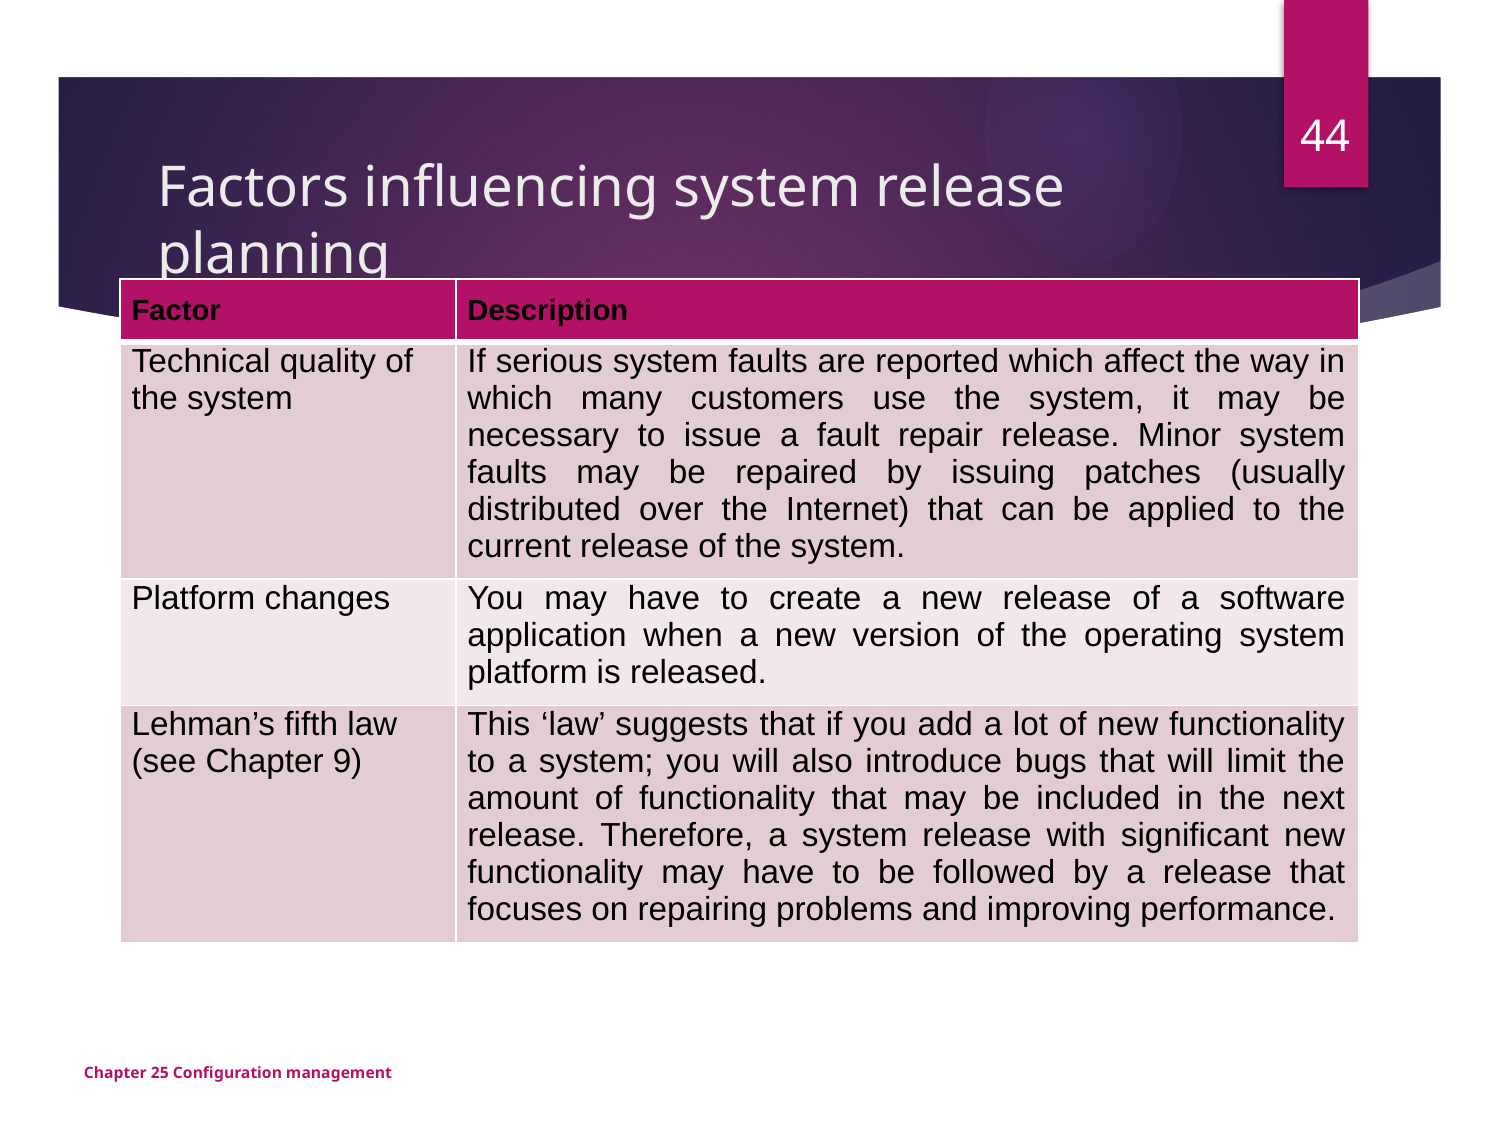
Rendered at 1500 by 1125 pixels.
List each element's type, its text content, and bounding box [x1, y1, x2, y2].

table_header Description [457, 280, 1358, 339]
table_cell This ‘law’ suggests that if you add a lot of new functionality to a system; you will also introduce bugs that will limit the amount of functionality that may be included in the next release. Therefore, a system release with significant new functionality may have to be followed by a release that focuses on repairing problems and improving performance. [457, 706, 1358, 942]
table_cell Technical quality of the system [121, 345, 455, 578]
slide_number 44 [1273, 48, 1377, 175]
footer Chapter 25 Configuration management [69, 1048, 544, 1099]
title Factors influencing system release planning [142, 159, 1220, 276]
table_cell Platform changes [121, 580, 455, 705]
table_header Factor [121, 280, 455, 339]
table_cell If serious system faults are reported which affect the way in which many customers use the system, it may be necessary to issue a fault repair release. Minor system faults may be repaired by issuing patches (usually distributed over the Internet) that can be applied to the current release of the system. [457, 345, 1358, 578]
table_cell Lehman’s fifth law (see Chapter 9) [121, 706, 455, 942]
table_cell You may have to create a new release of a software application when a new version of the operating system platform is released. [457, 580, 1358, 705]
